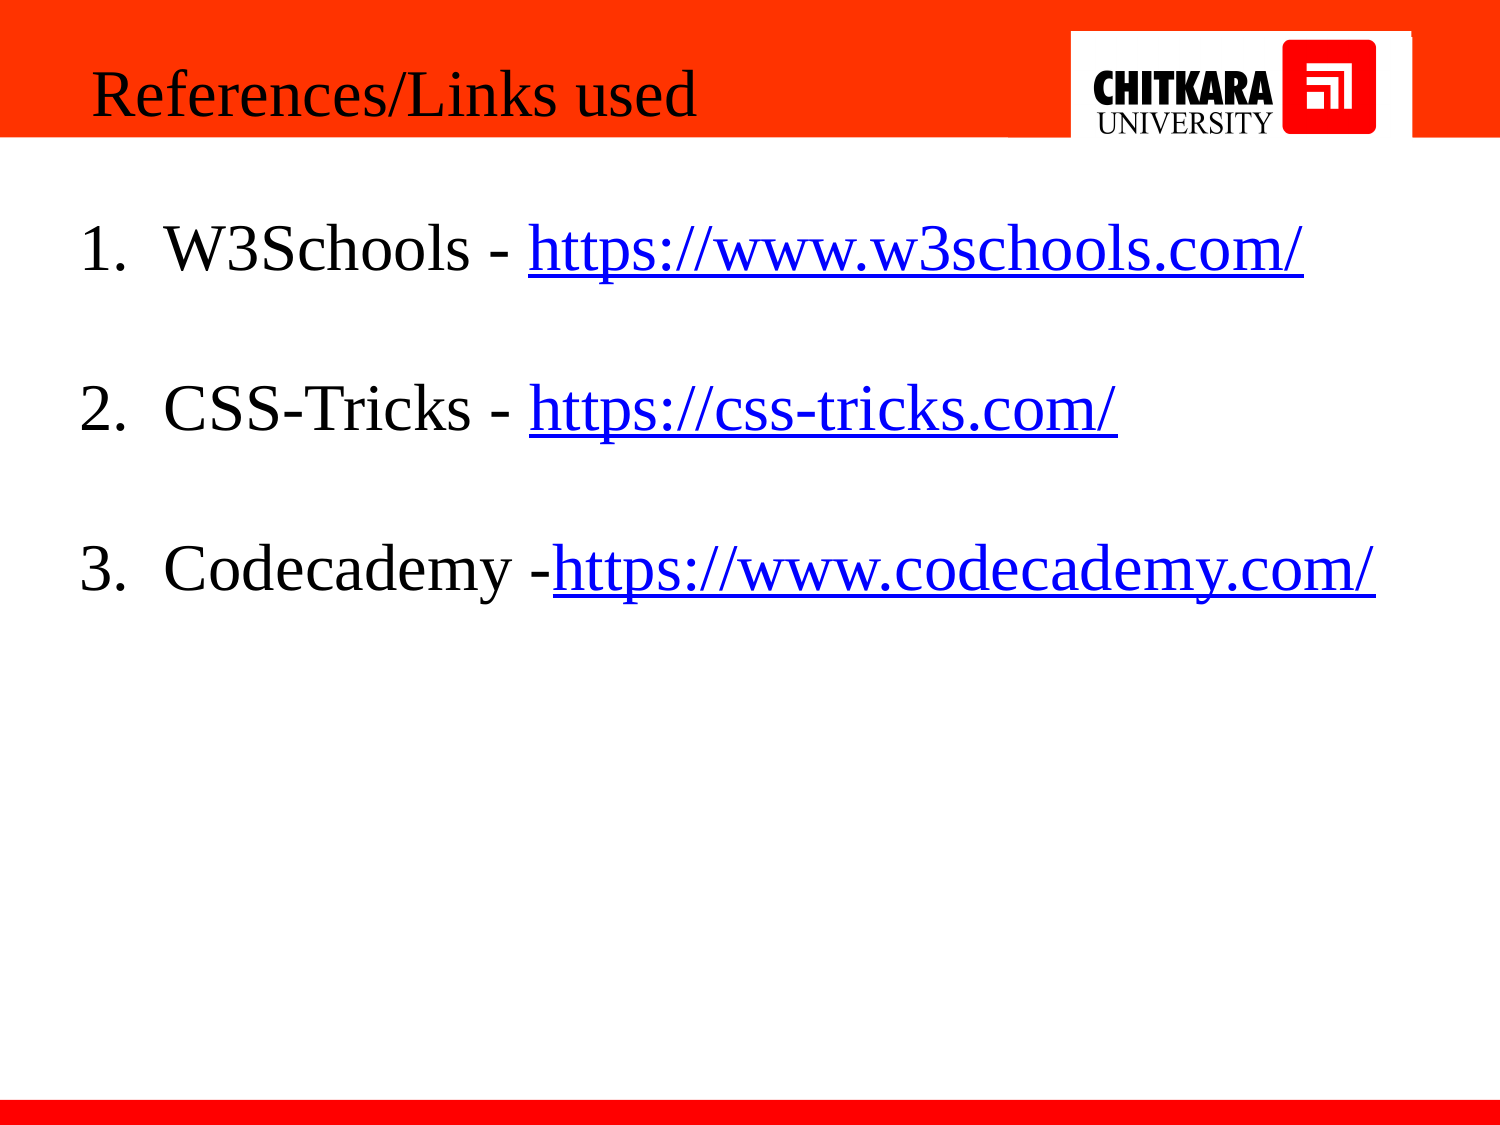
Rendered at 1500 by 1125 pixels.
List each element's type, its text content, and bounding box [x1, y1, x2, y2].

text_box W3Schools - https://www.w3schools.com/ CSS-Tricks - https://css-tricks.com/ Codecademy -https://www.codecademy.com/ [64, 196, 1400, 851]
picture [1074, 37, 1391, 138]
text_box References/Links used [76, 42, 963, 138]
